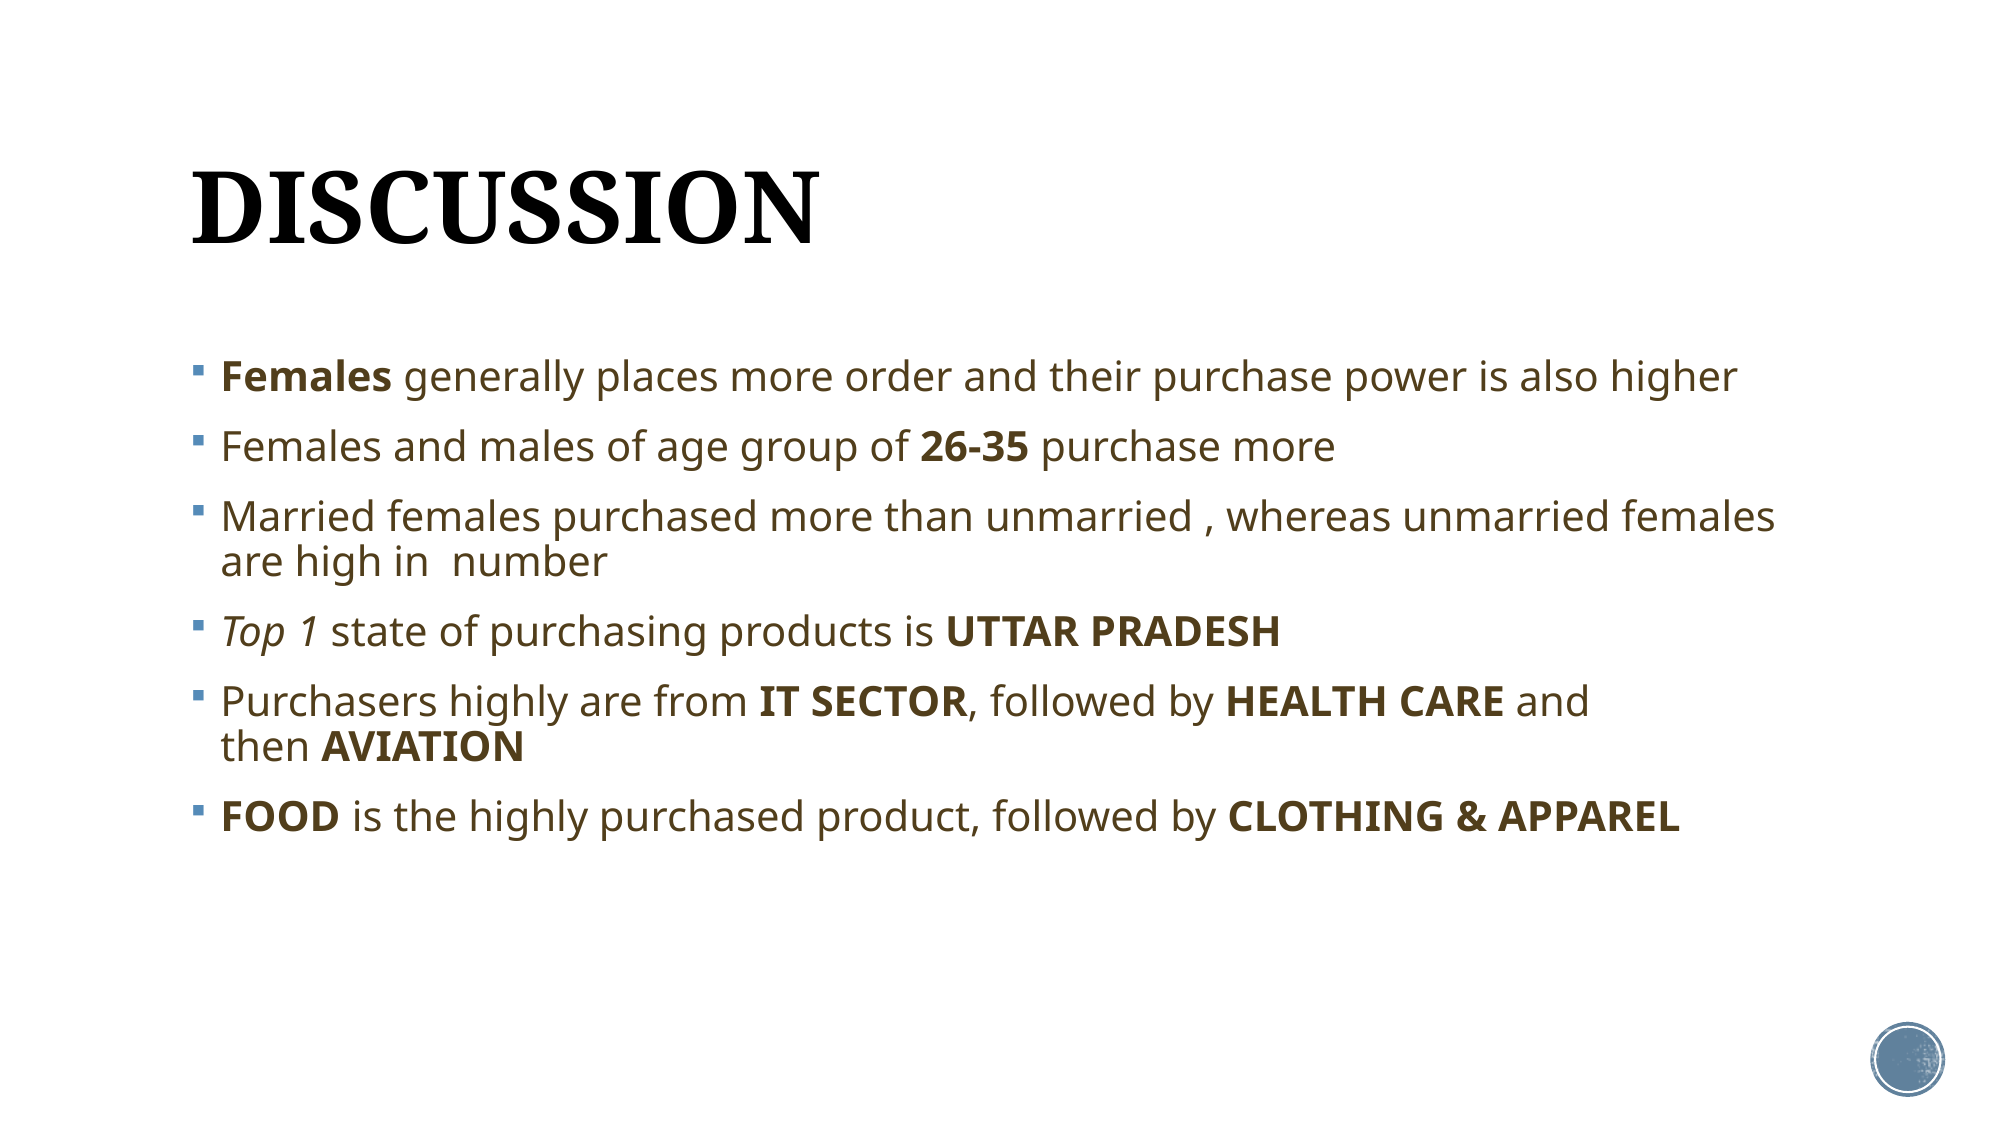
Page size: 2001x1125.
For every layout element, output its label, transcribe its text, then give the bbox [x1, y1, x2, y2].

list Females generally places more order and their purchase power is also higher Females and males of age group of 26-35 purchase more Married females purchased more than unmarried , whereas unmarried females are high in number Top 1 state of purchasing products is UTTAR PRADESH Purchasers highly are from IT SECTOR, followed by HEALTH CARE and then AVIATION FOOD is the highly purchased product, followed by CLOTHING & APPAREL [175, 348, 1826, 1013]
title DISCUSSION [175, 79, 1826, 344]
